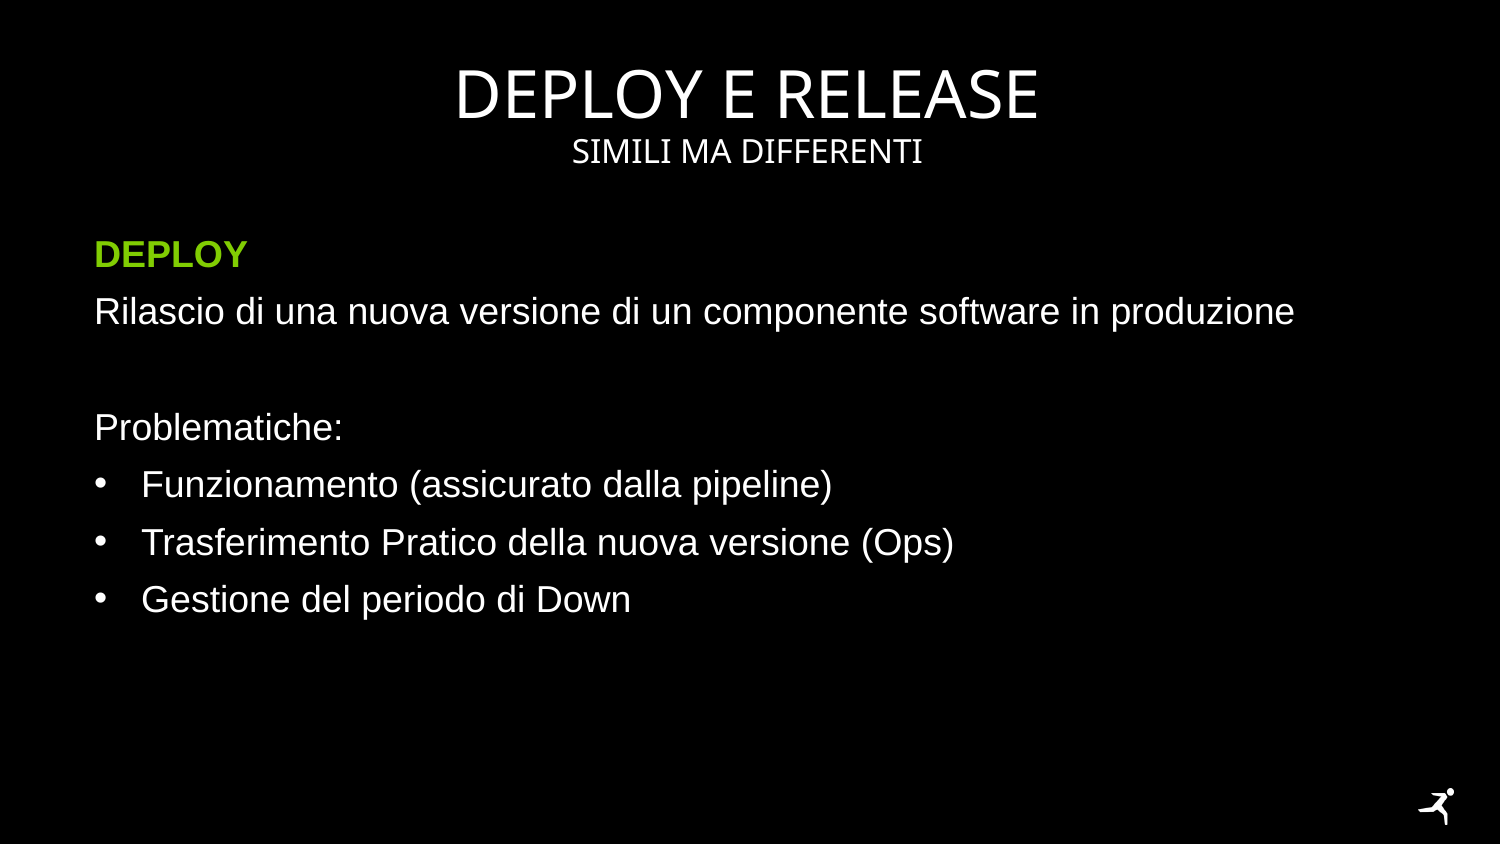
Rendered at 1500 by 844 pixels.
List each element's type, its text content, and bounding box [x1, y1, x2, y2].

picture [1418, 788, 1454, 825]
subtitle Simili ma differenti [94, 123, 1402, 178]
list DEPLOY Rilascio di una nuova versione di un componente software in produzione Problematiche: Funzionamento (assicurato dalla pipeline) Trasferimento Pratico della nuova versione (Ops) Gestione del periodo di Down [94, 229, 1402, 729]
title DEPLOY E RELEASE [94, 66, 1402, 111]
